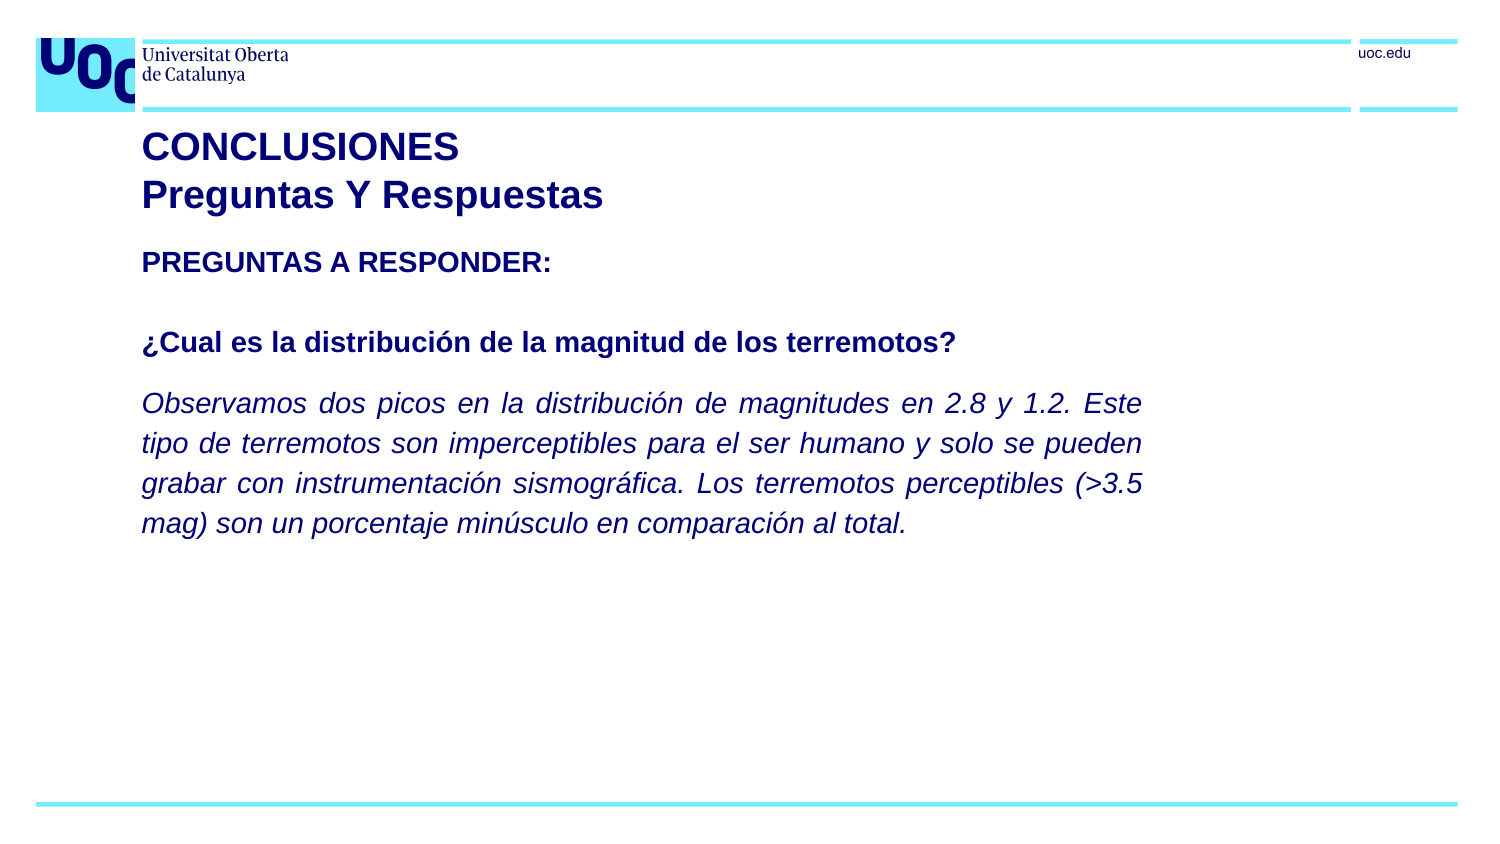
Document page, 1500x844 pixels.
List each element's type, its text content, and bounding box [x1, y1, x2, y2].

picture [1359, 47, 1410, 58]
picture [36, 38, 135, 112]
picture [142, 47, 288, 84]
title CONCLUSIONES Preguntas Y Respuestas [126, 106, 1353, 235]
list PREGUNTAS A RESPONDER: ¿Cual es la distribución de la magnitud de los terremotos? Observamos dos picos en la distribución de magnitudes en 2.8 y 1.2. Este tipo de terremotos son imperceptibles para el ser humano y solo se pueden grabar con instrumentación sismográfica. Los terremotos perceptibles (>3.5 mag) son un porcentaje minúsculo en comparación al total. [126, 222, 1160, 699]
